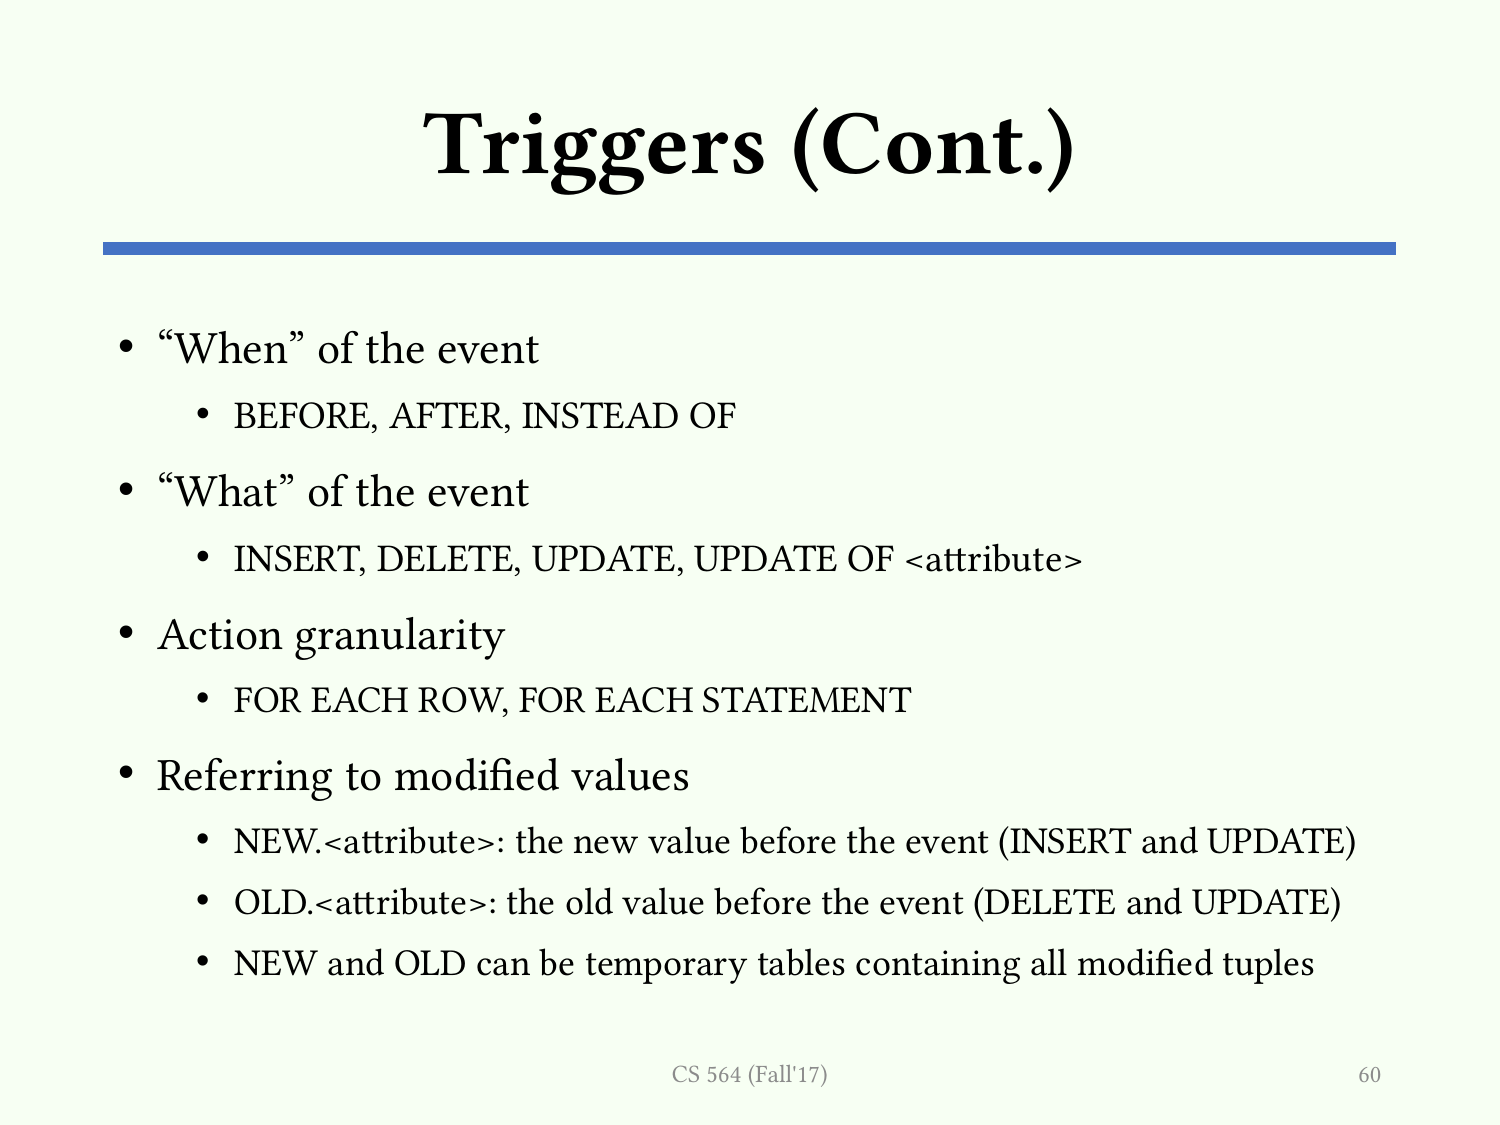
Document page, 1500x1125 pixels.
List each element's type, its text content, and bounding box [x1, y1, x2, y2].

list “When” of the event BEFORE, AFTER, INSTEAD OF “What” of the event INSERT, DELETE, UPDATE, UPDATE OF <attribute> Action granularity FOR EACH ROW, FOR EACH STATEMENT Referring to modified values NEW.<attribute>: the new value before the event (INSERT and UPDATE) OLD.<attribute>: the old value before the event (DELETE and UPDATE) NEW and OLD can be temporary tables containing all modified tuples [103, 299, 1397, 1027]
footer CS 564 (Fall'17) [496, 1042, 1004, 1103]
slide_number 60 [1059, 1042, 1397, 1103]
title Triggers (Cont.) [103, 35, 1397, 253]
